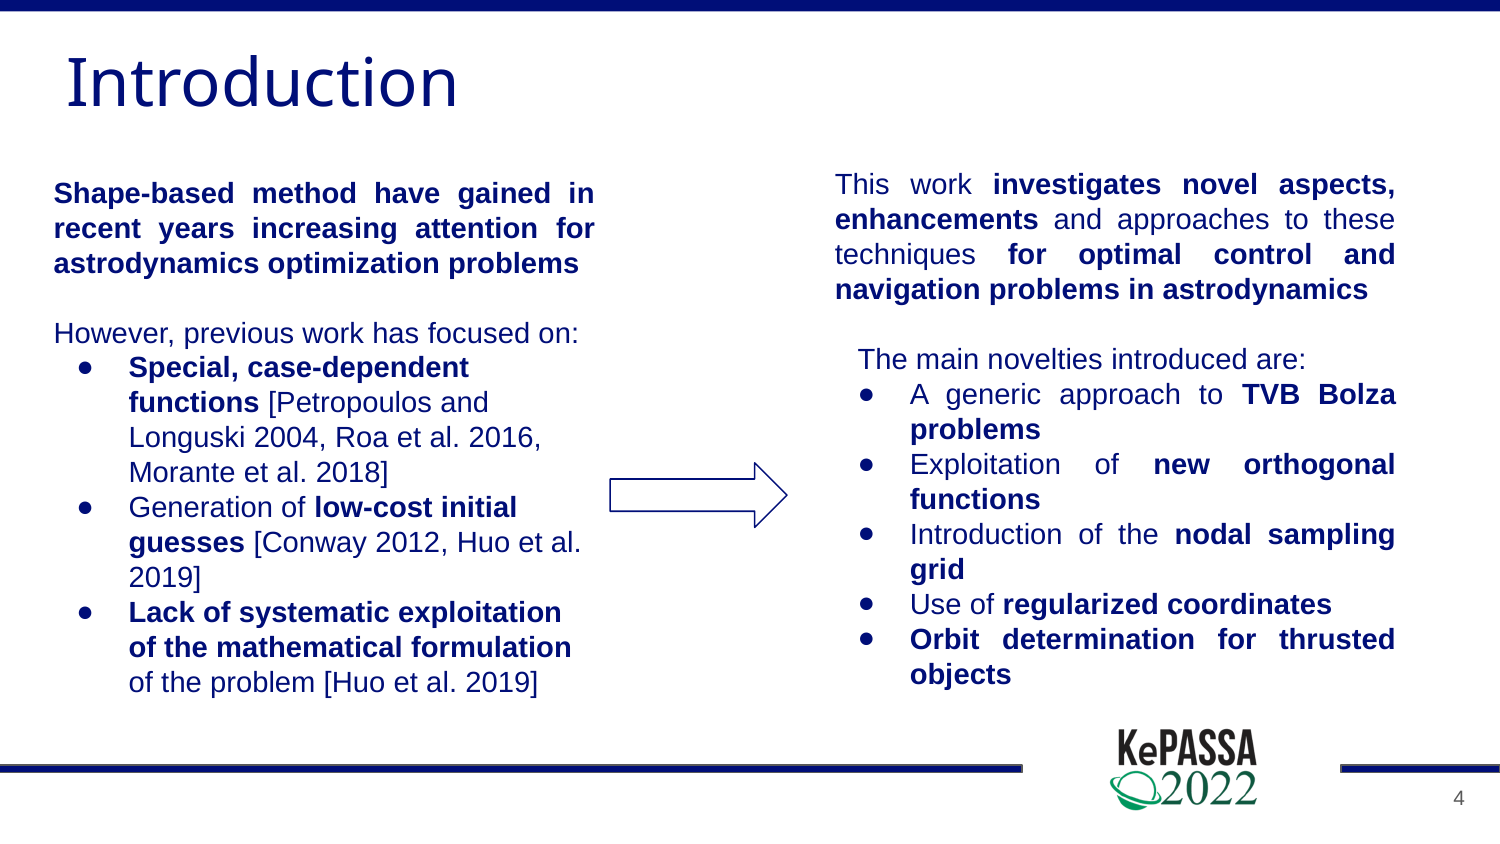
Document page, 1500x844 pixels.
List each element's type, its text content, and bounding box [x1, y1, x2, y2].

picture [1103, 721, 1263, 816]
text_box [1341, 764, 1389, 773]
text_box Shape-based method have gained in recent years increasing attention for astrodynamics optimization problems However, previous work has focused on: Special, case-dependent functions [Petropoulos and Longuski 2004, Roa et al. 2016, Morante et al. 2018] Generation of low-cost initial guesses [Conway 2012, Huo et al. 2019] Lack of systematic exploitation of the mathematical formulation of the problem [Huo et al. 2019] [38, 159, 610, 714]
text_box [1480, 764, 1500, 773]
slide_number 4 [1389, 764, 1480, 830]
text_box [0, 764, 1023, 773]
text_box [610, 462, 788, 528]
title Introduction [51, 12, 1449, 151]
text_box This work investigates novel aspects, enhancements and approaches to these techniques for optimal control and navigation problems in astrodynamics The main novelties introduced are: A generic approach to TVB Bolza problems Exploitation of new orthogonal functions Introduction of the nodal sampling grid Use of regularized coordinates Orbit determination for thrusted objects [819, 150, 1412, 741]
text_box [0, 0, 1500, 12]
